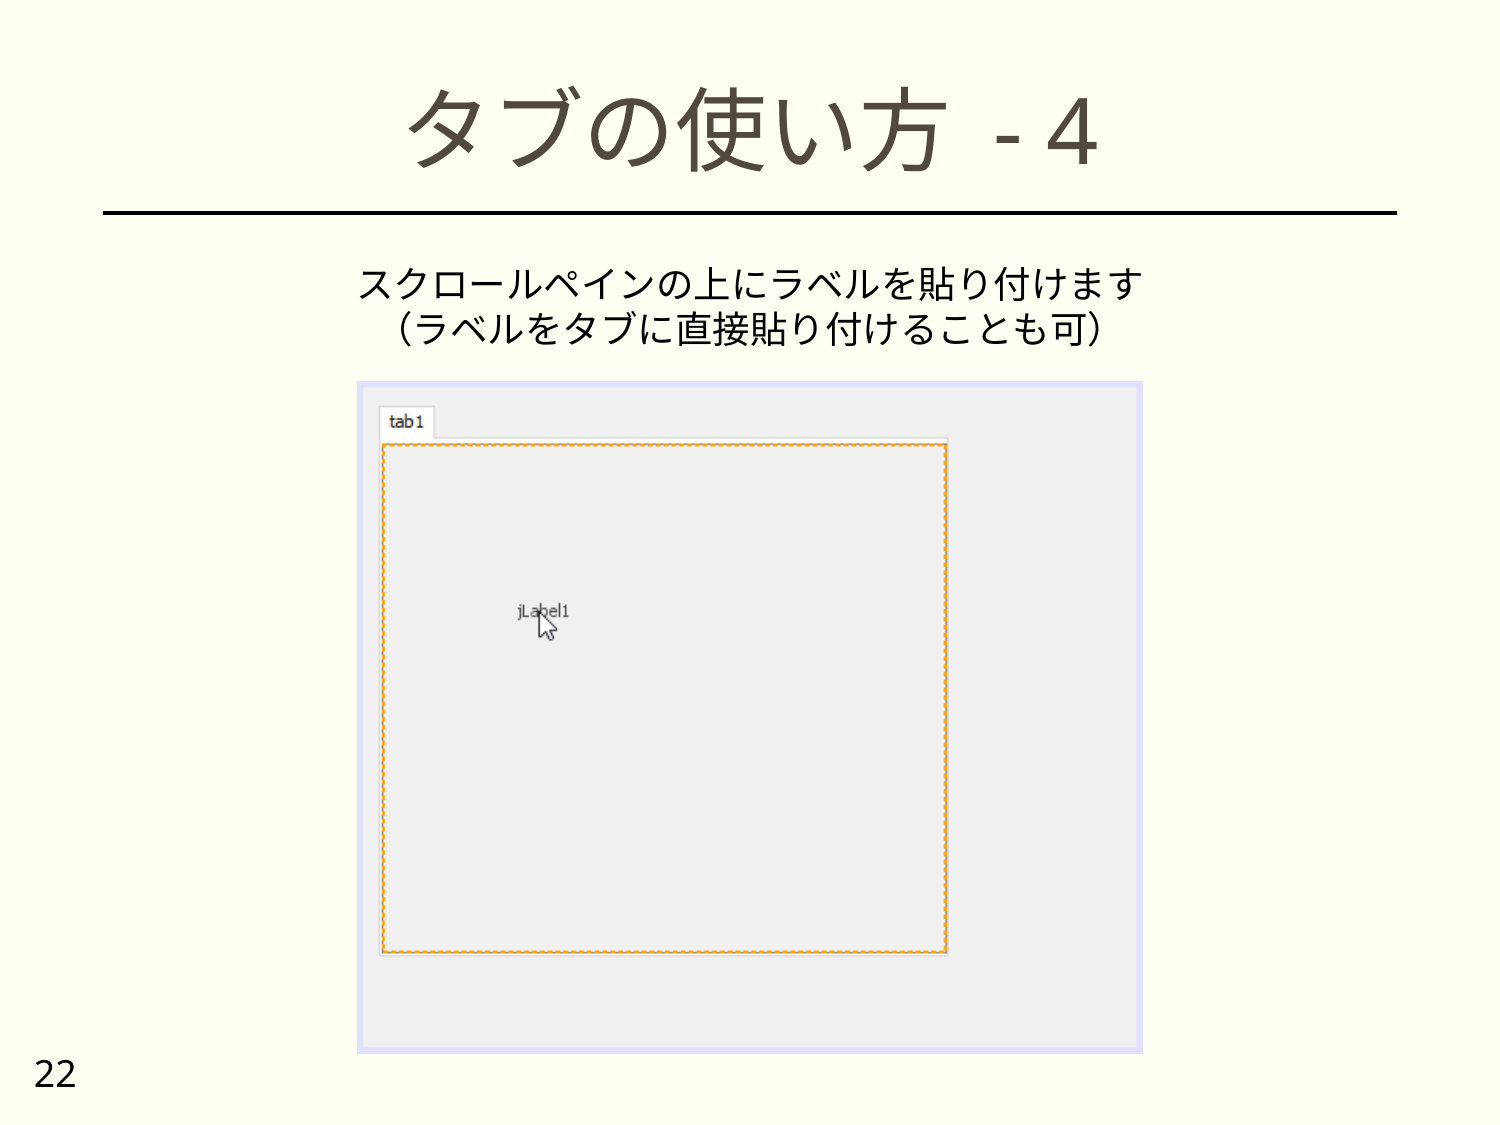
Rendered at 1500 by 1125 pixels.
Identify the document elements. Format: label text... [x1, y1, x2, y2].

title タブの使い方 - 4 [103, 71, 1397, 200]
text_box スクロールペインの上にラベルを貼り付けます （ラベルをタブに直接貼り付けることも可） [341, 253, 1159, 358]
picture [357, 381, 1143, 1054]
slide_number 22 [19, 1042, 357, 1103]
